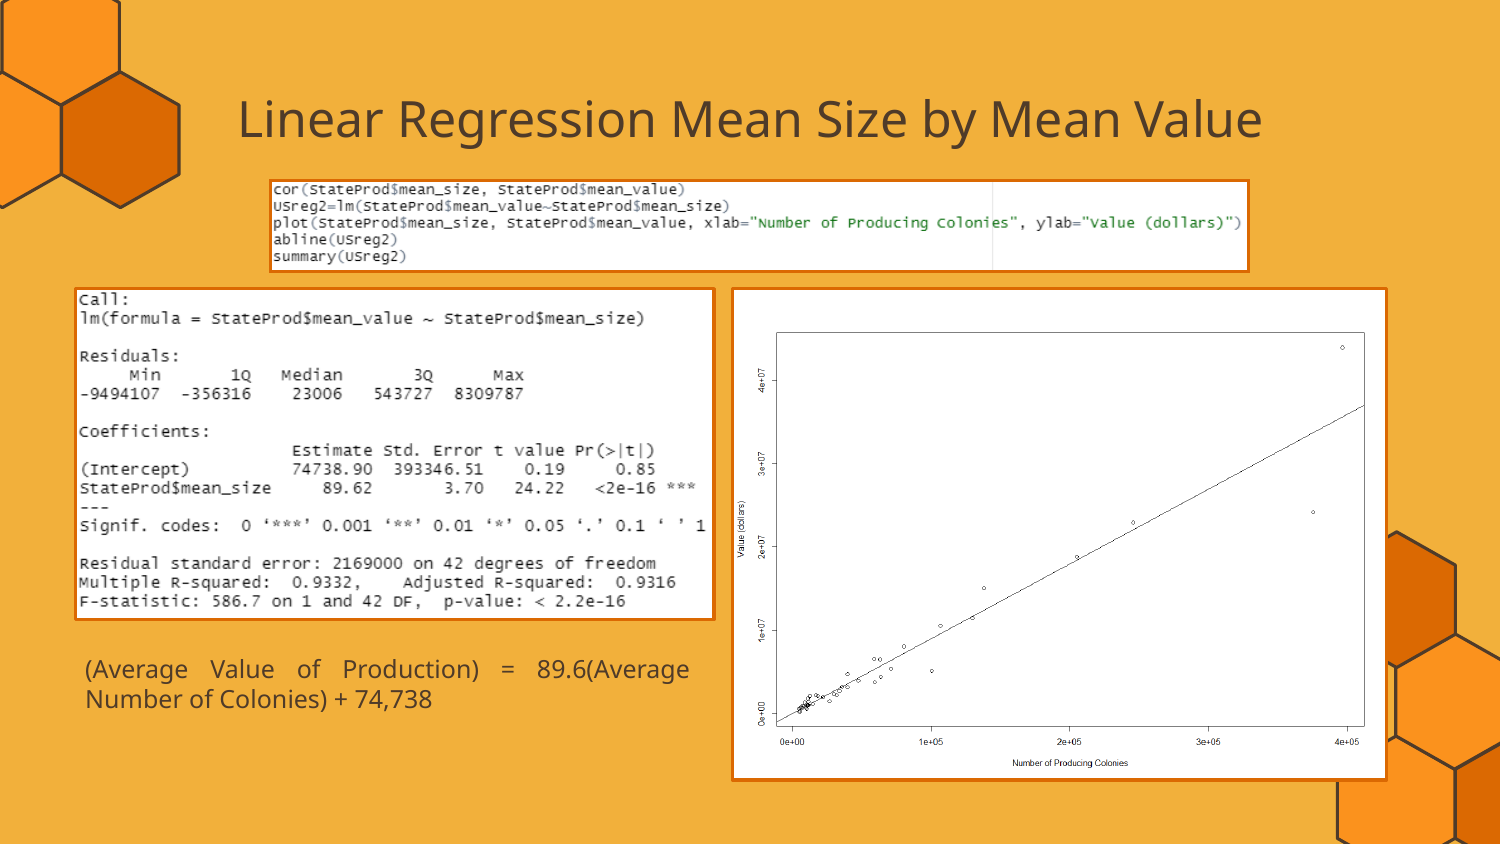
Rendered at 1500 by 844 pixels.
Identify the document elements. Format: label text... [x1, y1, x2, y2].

title Linear Regression Mean Size by Mean Value [116, 72, 1386, 167]
picture [76, 289, 713, 619]
text_box (Average Value of Production) = 89.6(Average Number of Colonies) + 74,738 [70, 638, 706, 729]
picture [271, 181, 1248, 270]
picture [733, 289, 1386, 779]
